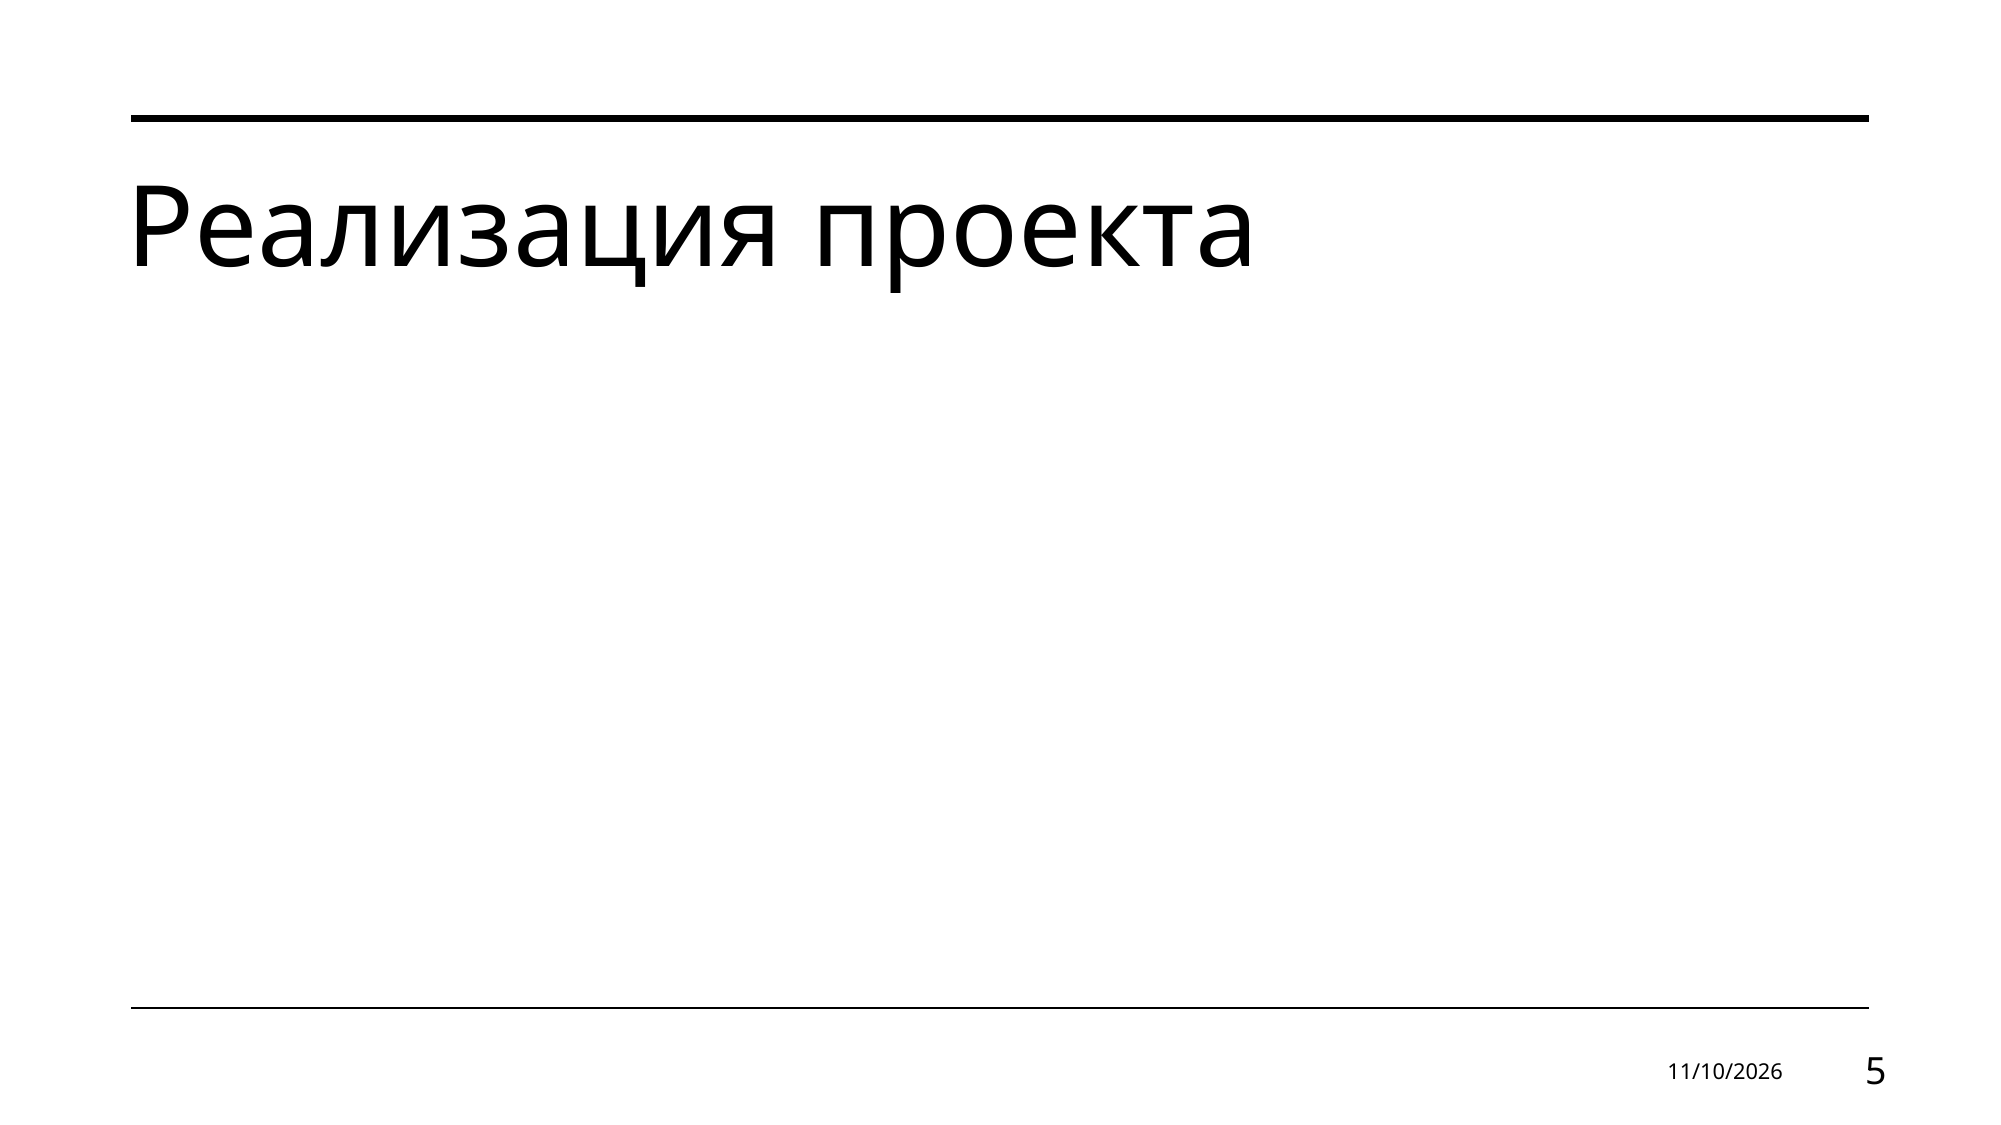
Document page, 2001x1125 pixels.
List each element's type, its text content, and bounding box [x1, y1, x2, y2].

title Реализация проекта [111, 145, 1750, 737]
slide_number 5 [1791, 1042, 1902, 1103]
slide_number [1372, 1042, 1791, 1103]
